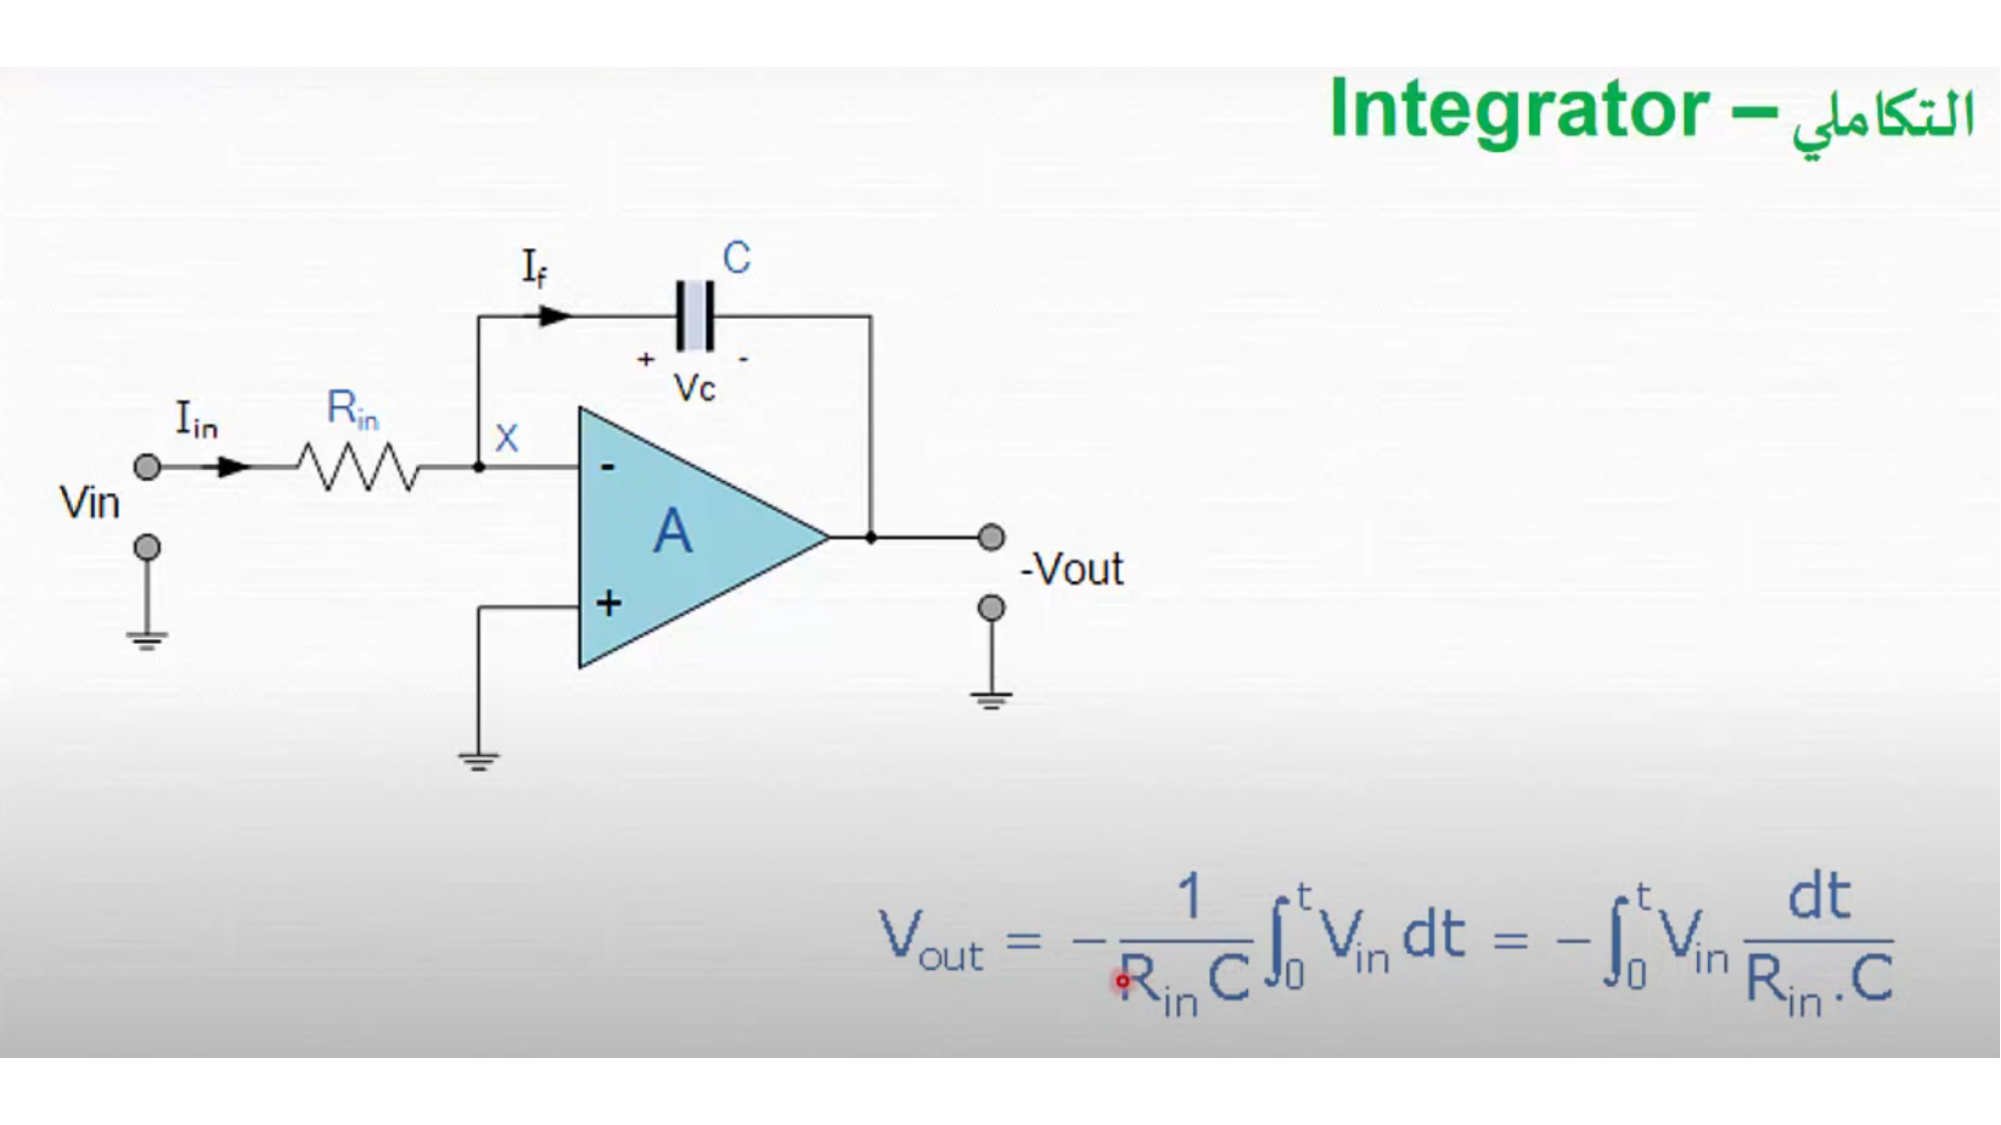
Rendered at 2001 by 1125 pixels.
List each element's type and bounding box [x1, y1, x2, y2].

picture [0, 66, 2000, 1059]
